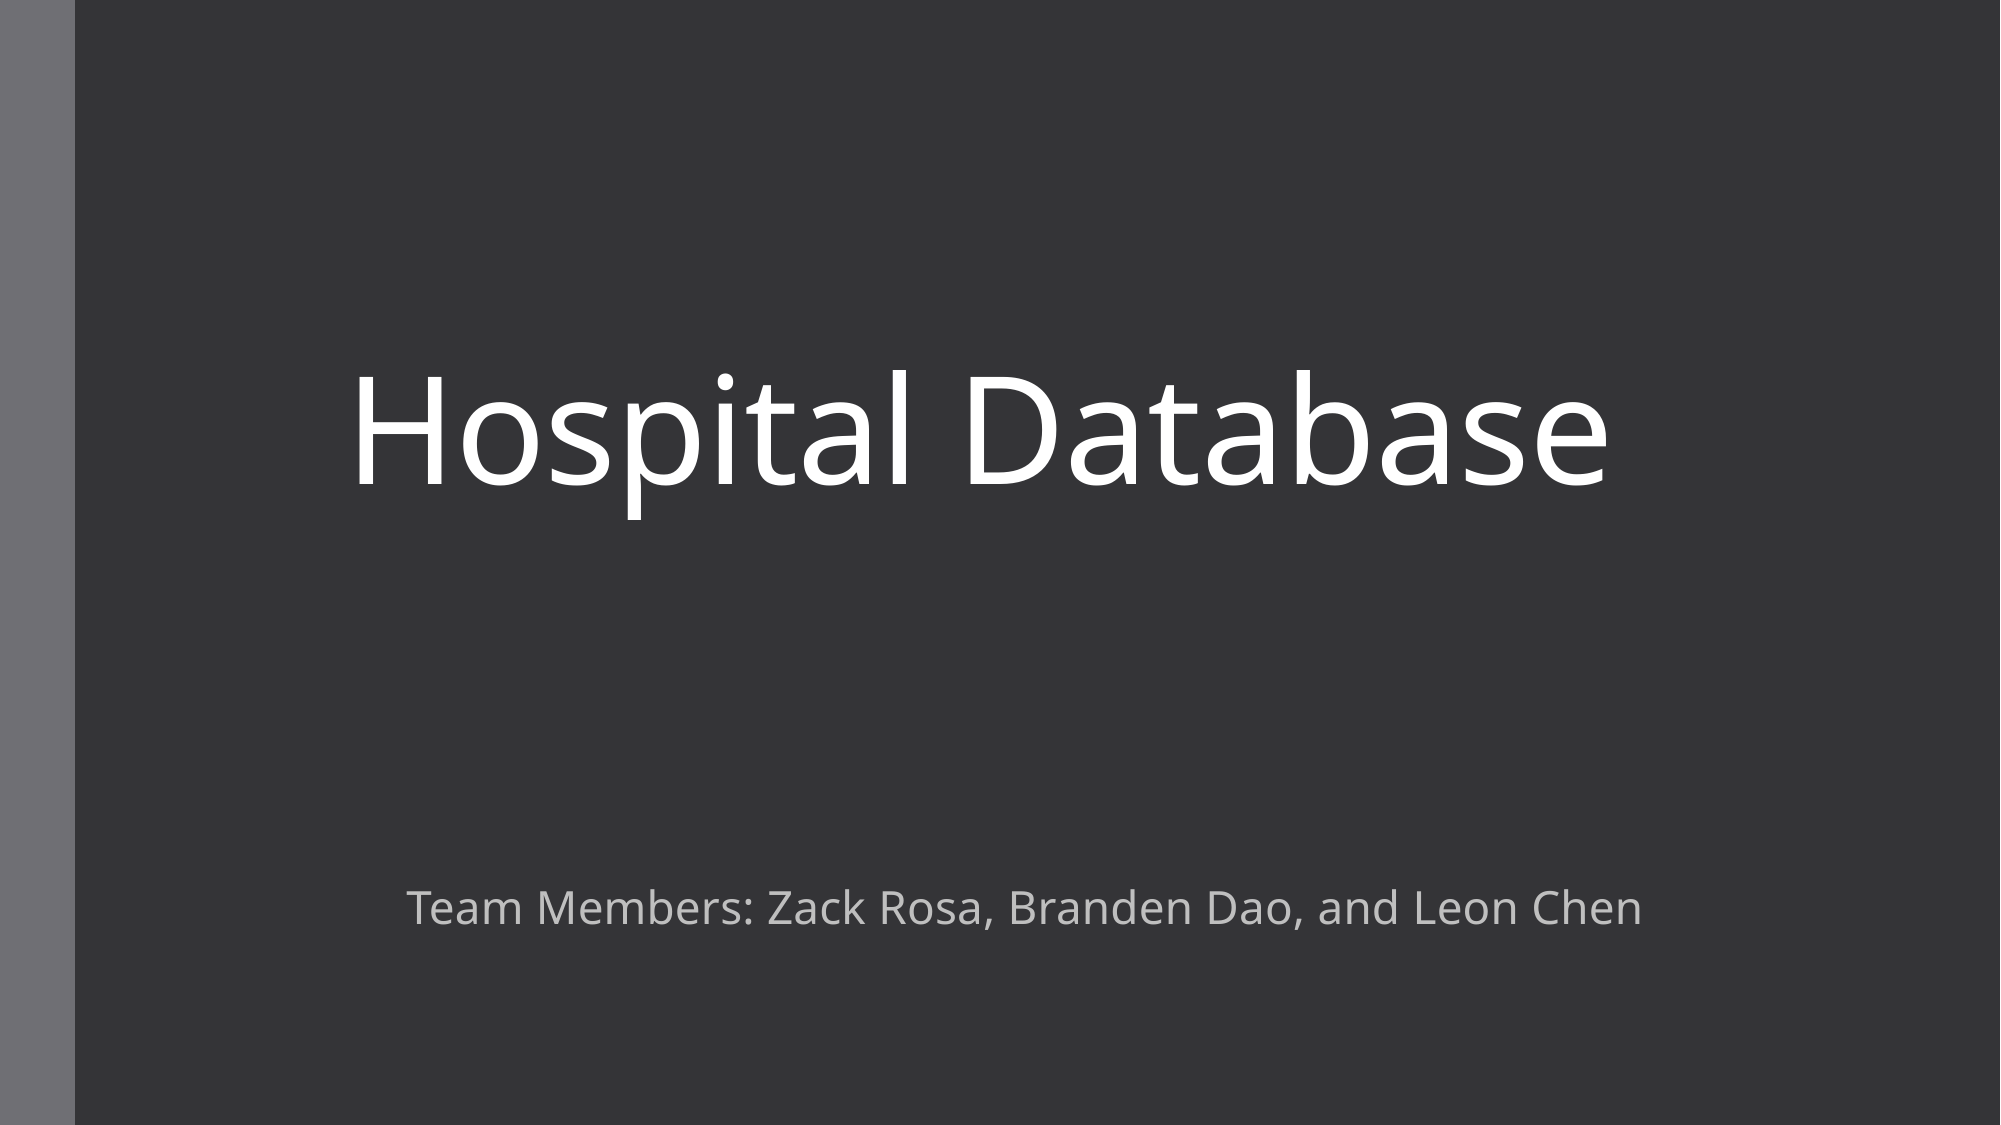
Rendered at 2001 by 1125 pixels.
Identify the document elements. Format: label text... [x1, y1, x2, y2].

title Hospital Database [206, 196, 1752, 523]
subtitle Team Members: Zack Rosa, Branden Dao, and Leon Chen [391, 875, 1752, 1065]
